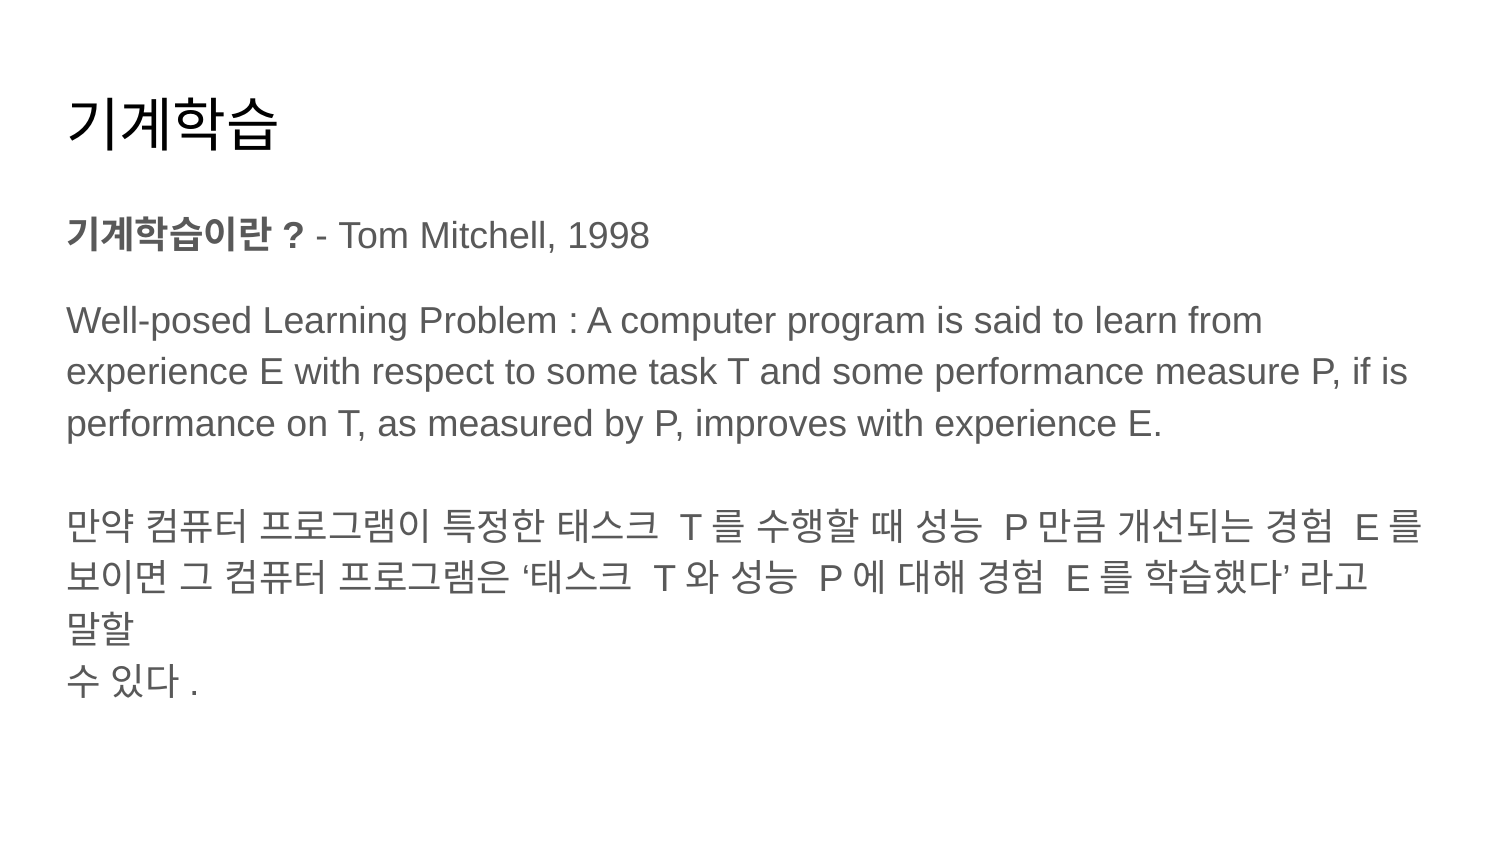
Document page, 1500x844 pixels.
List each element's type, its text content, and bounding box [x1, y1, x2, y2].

list 기계학습이란? - Tom Mitchell, 1998 Well-posed Learning Problem : A computer program is said to learn from experience E with respect to some task T and some performance measure P, if is performance on T, as measured by P, improves with experience E. 만약 컴퓨터 프로그램이 특정한 태스크 T를 수행할 때 성능 P만큼 개선되는 경험 E를 보이면 그 컴퓨터 프로그램은 ‘태스크 T와 성능 P에 대해 경험 E를 학습했다’ 라고 말할 수 있다. [51, 189, 1449, 750]
title 기계학습 [51, 72, 1449, 167]
